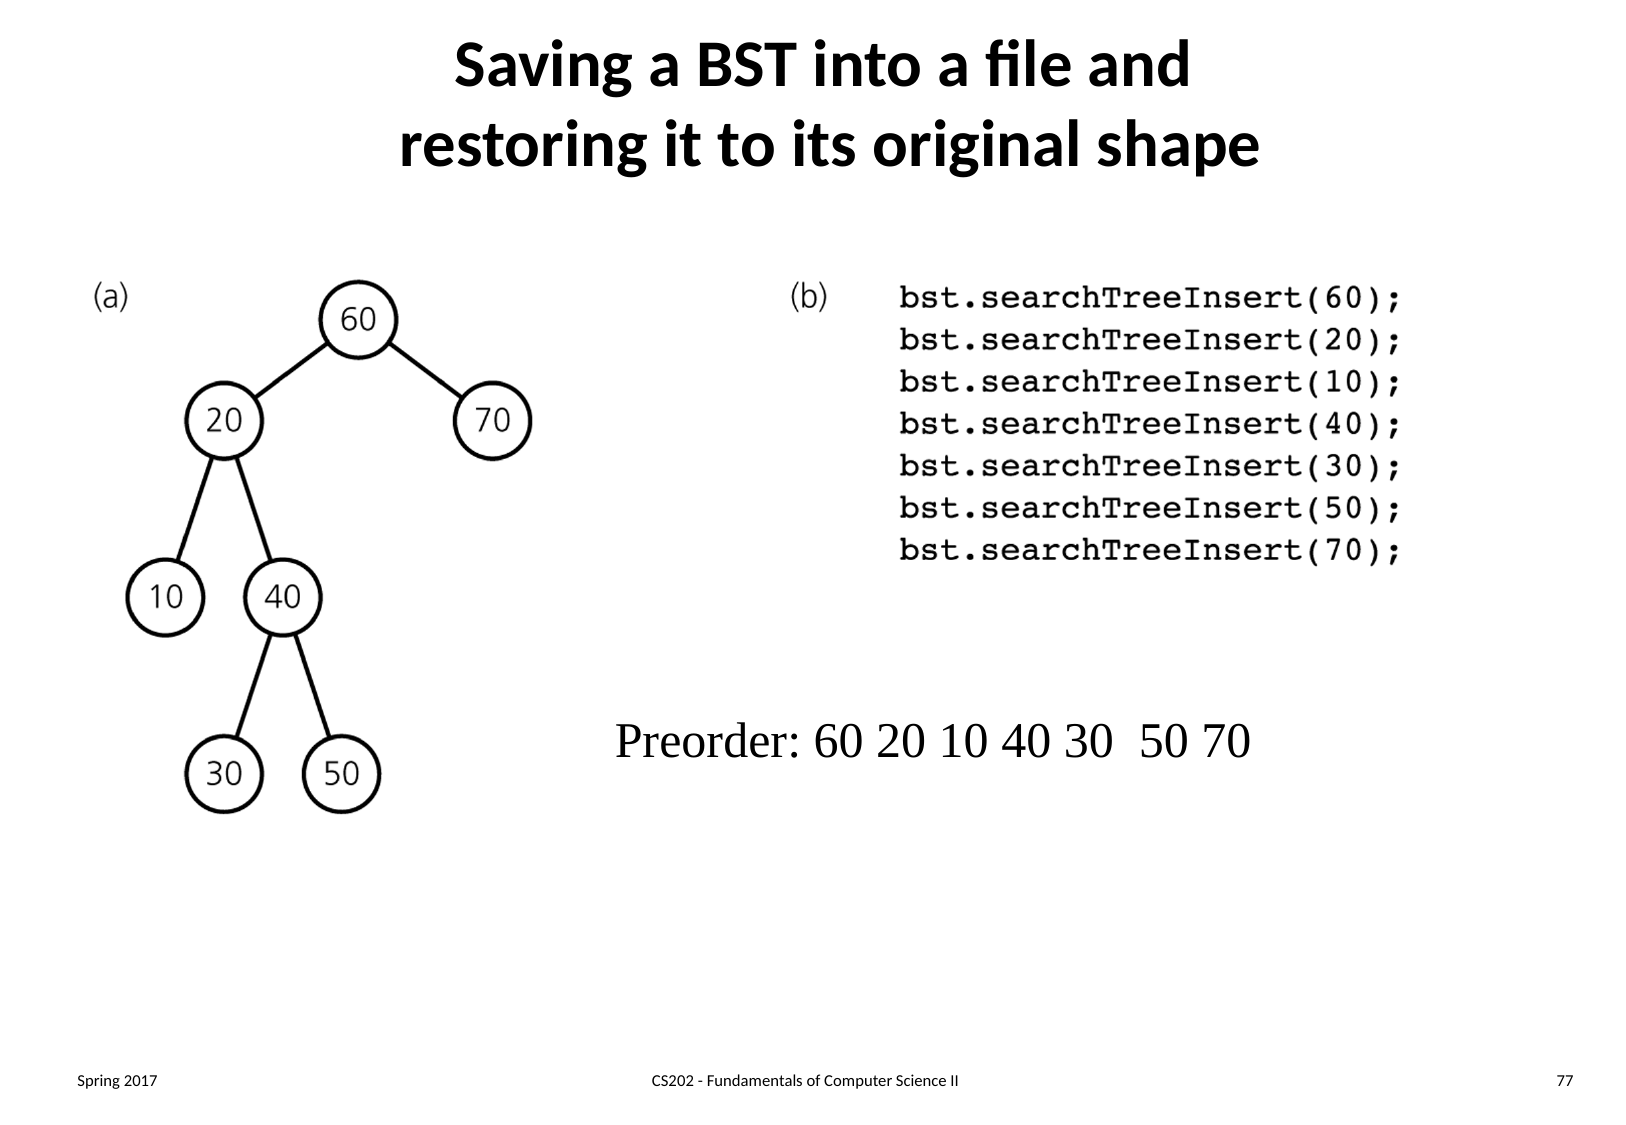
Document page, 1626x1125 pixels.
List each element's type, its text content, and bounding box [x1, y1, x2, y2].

footer CS202 - Fundamentals of Computer Science II [501, 1062, 1111, 1100]
picture [80, 262, 1419, 818]
title Saving a BST into a file and restoring it to its original shape [62, 24, 1600, 175]
slide_number Spring 2017 [62, 1062, 401, 1100]
slide_number 77 [1250, 1062, 1589, 1100]
